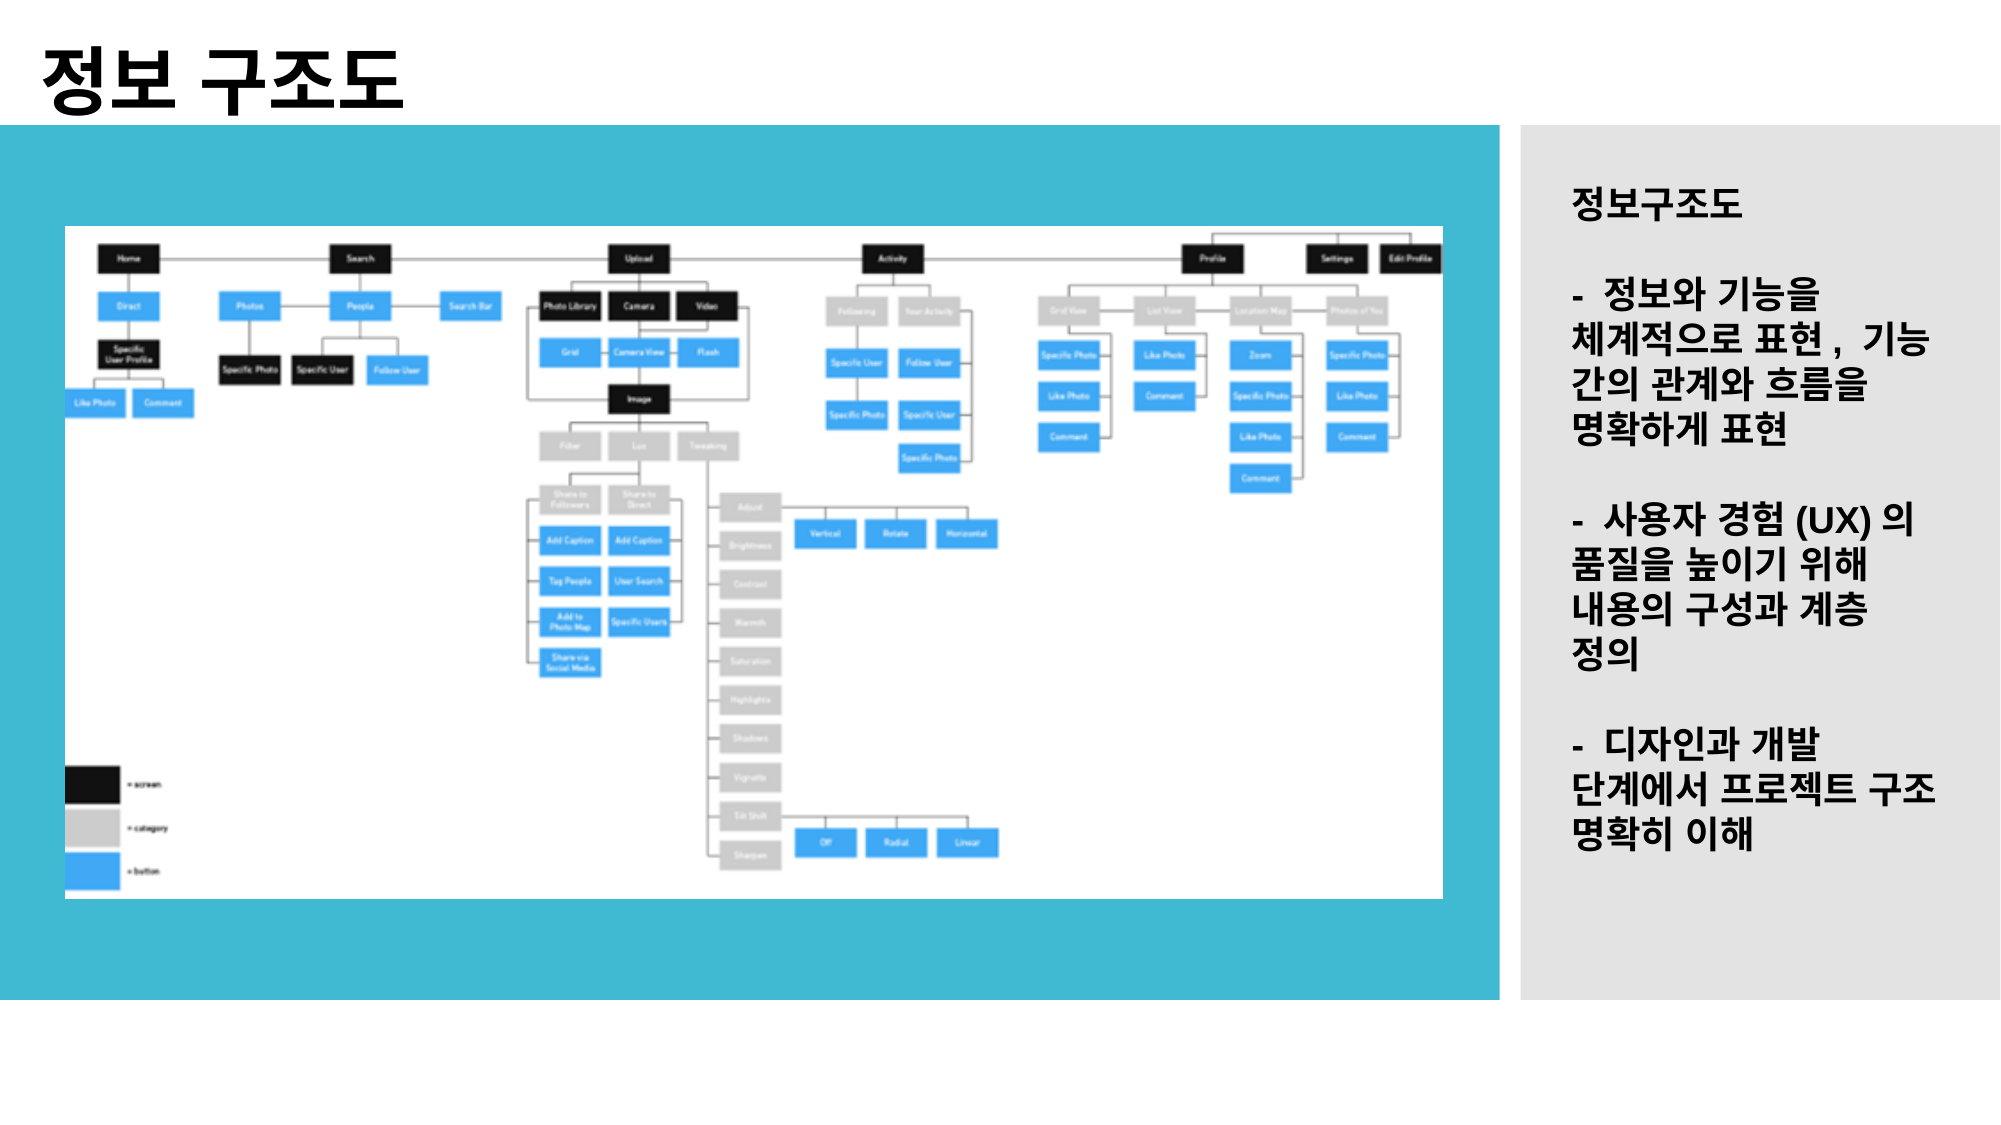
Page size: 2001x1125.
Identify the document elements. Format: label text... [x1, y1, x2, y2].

text_box 정보구조도 - 정보와 기능을 체계적으로 표현, 기능 간의 관계와 흐름을 명확하게 표현 - 사용자 경험(UX)의 품질을 높이기 위해 내용의 구성과 계층 정의 - 디자인과 개발 단계에서 프로젝트 구조 명확히 이해 [1556, 173, 1963, 864]
text_box 정보 구조도 [25, 26, 932, 132]
picture [65, 226, 1443, 899]
